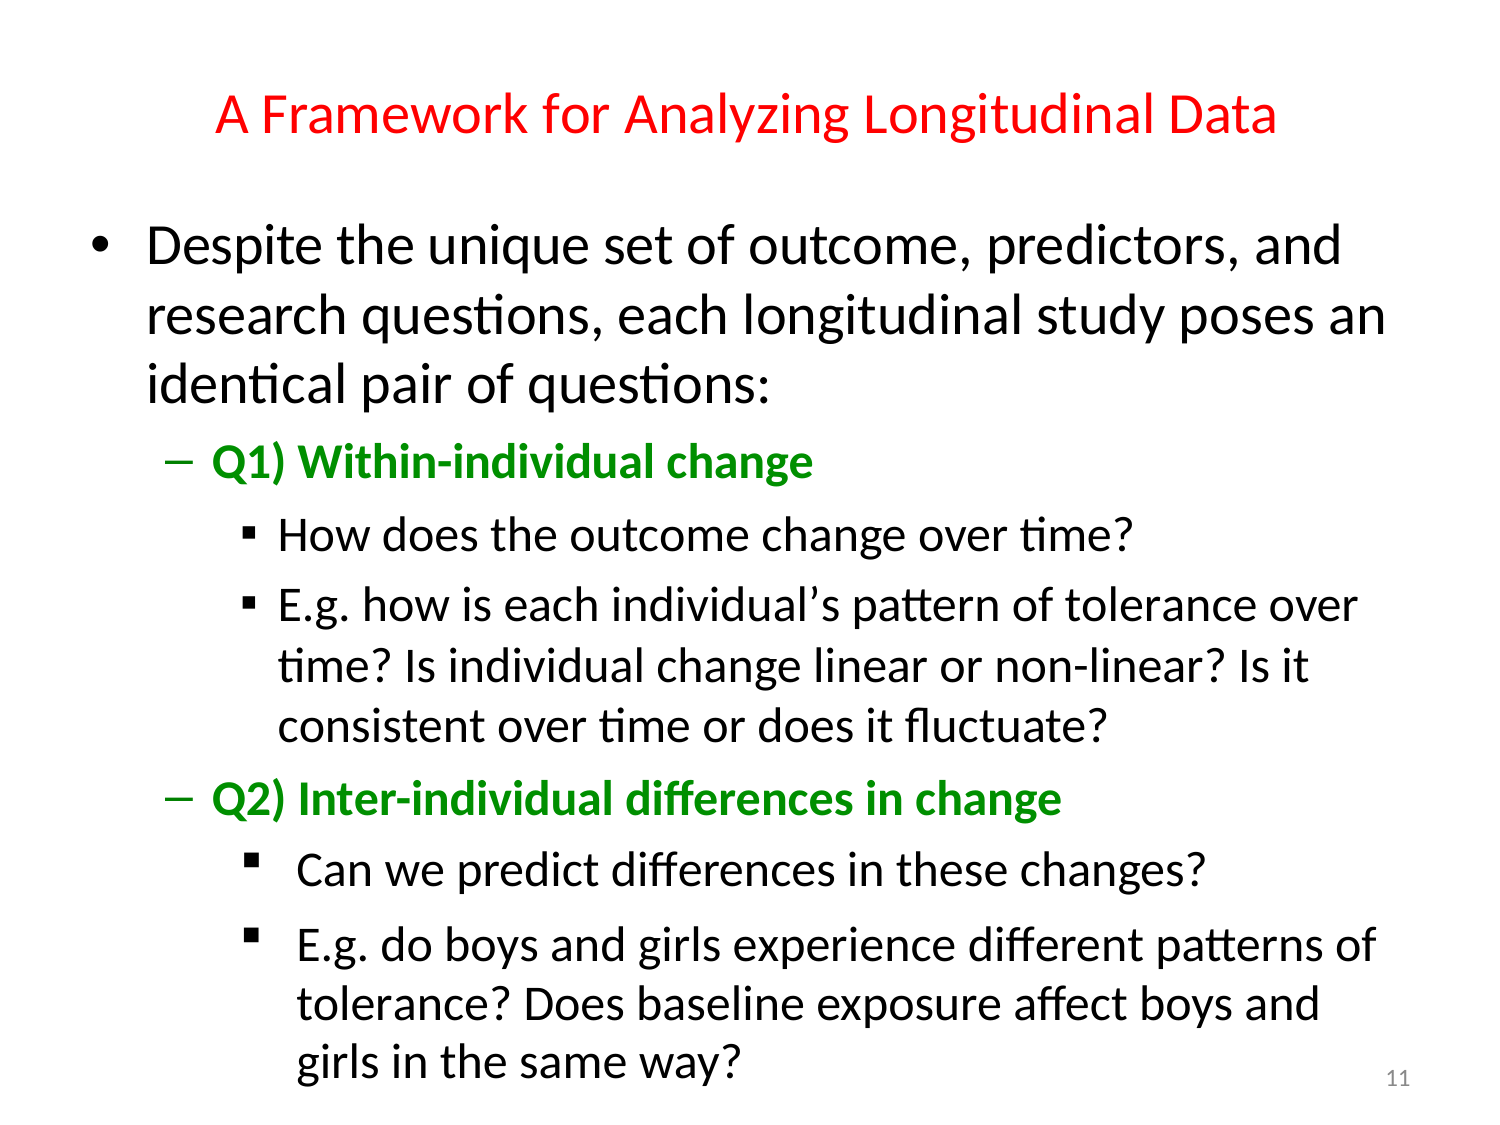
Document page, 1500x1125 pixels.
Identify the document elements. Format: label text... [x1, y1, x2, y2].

slide_number 11 [1381, 1061, 1416, 1125]
text_box Despite the unique set of outcome, predictors, and research questions, each longitudinal study poses an identical pair of questions: Q1) Within-individual change How does the outcome change over time? E.g. how is each individual’s pattern of tolerance over time? Is individual change linear or non-linear? Is it consistent over time or does it fluctuate? Q2) Inter-individual differences in change [87, 209, 1397, 826]
text_box Can we predict differences in these changes? E.g. do boys and girls experience different patterns of tolerance? Does baseline exposure affect boys and girls in the same way? [237, 836, 1405, 1089]
title A Framework for Analyzing Longitudinal Data [116, 40, 1384, 209]
